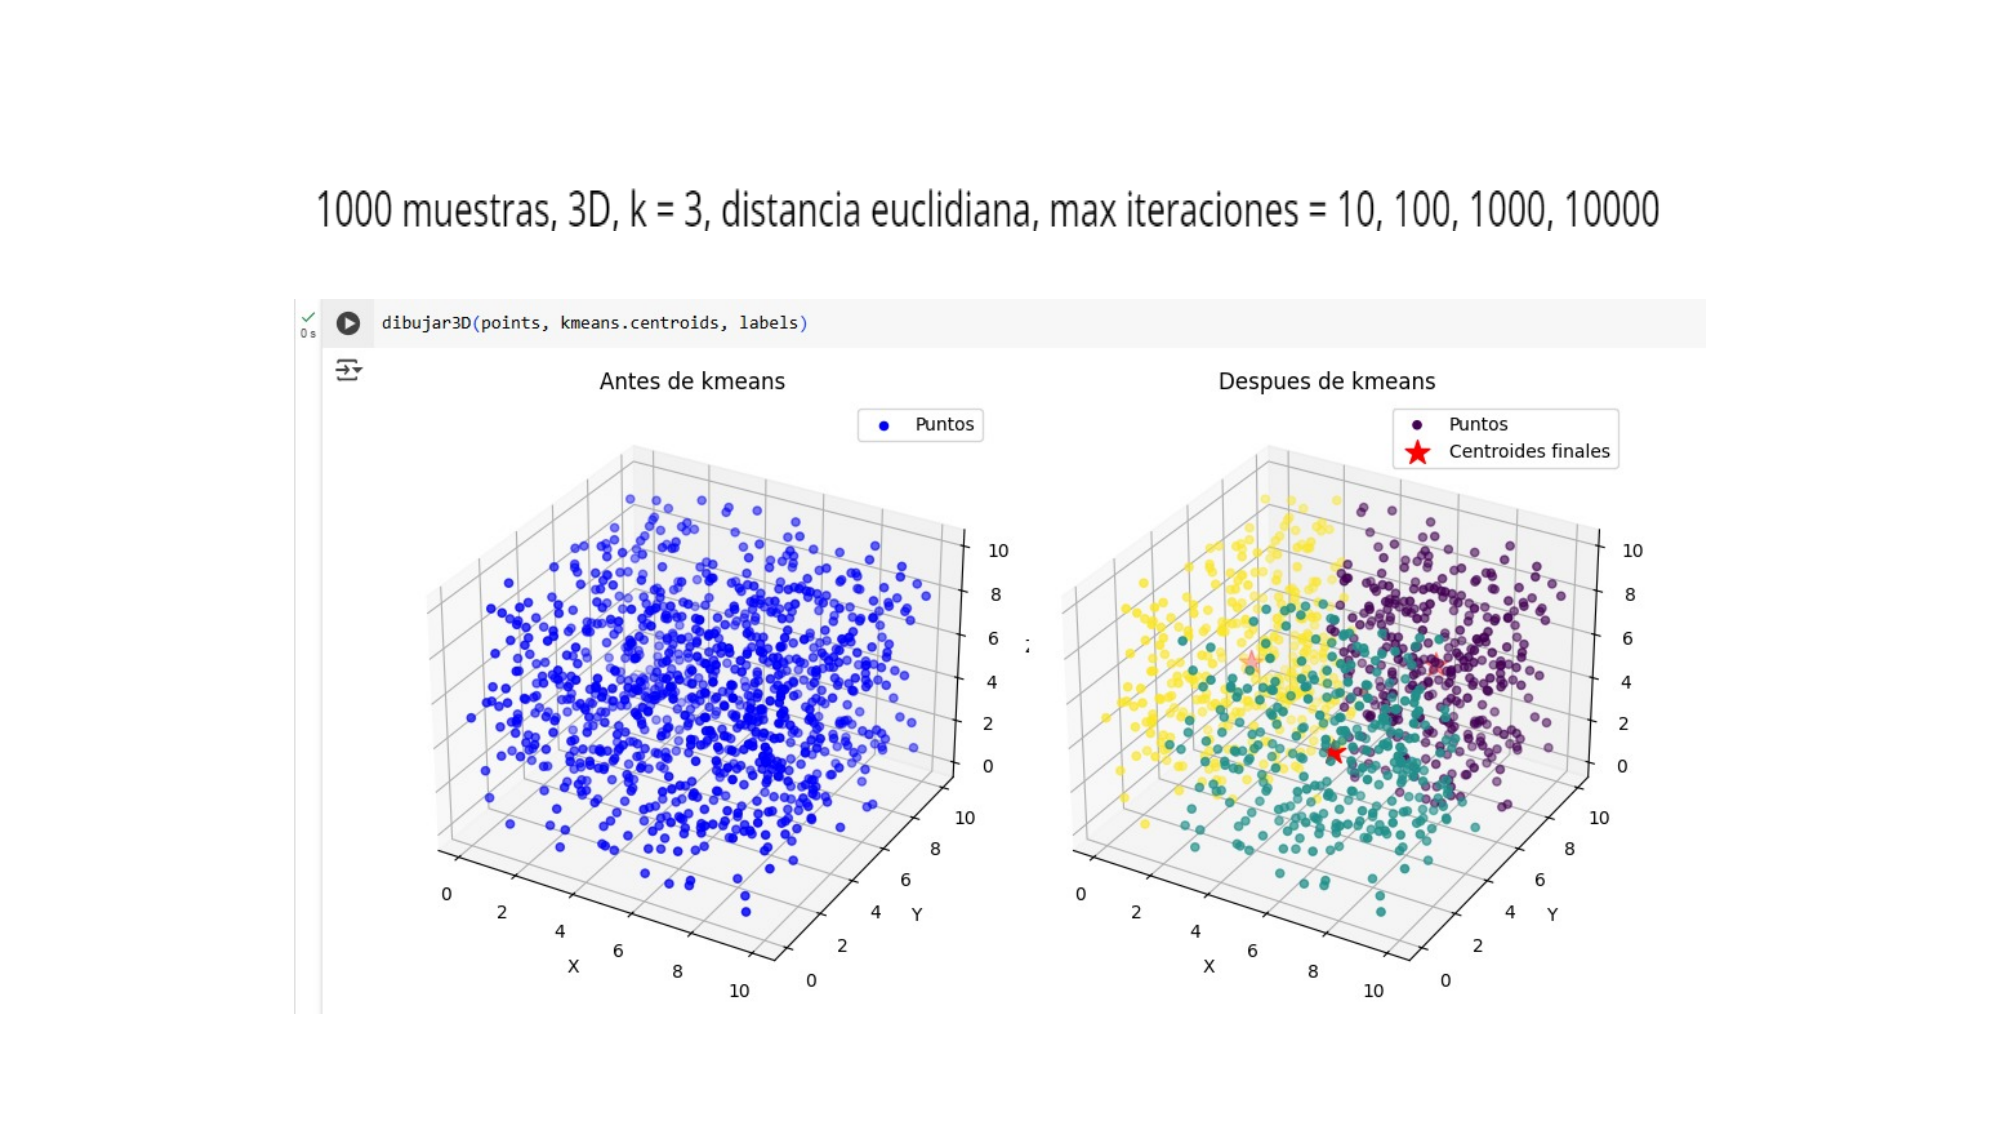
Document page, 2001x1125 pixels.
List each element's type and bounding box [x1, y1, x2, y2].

picture [312, 181, 1678, 231]
list [293, 299, 1706, 1014]
